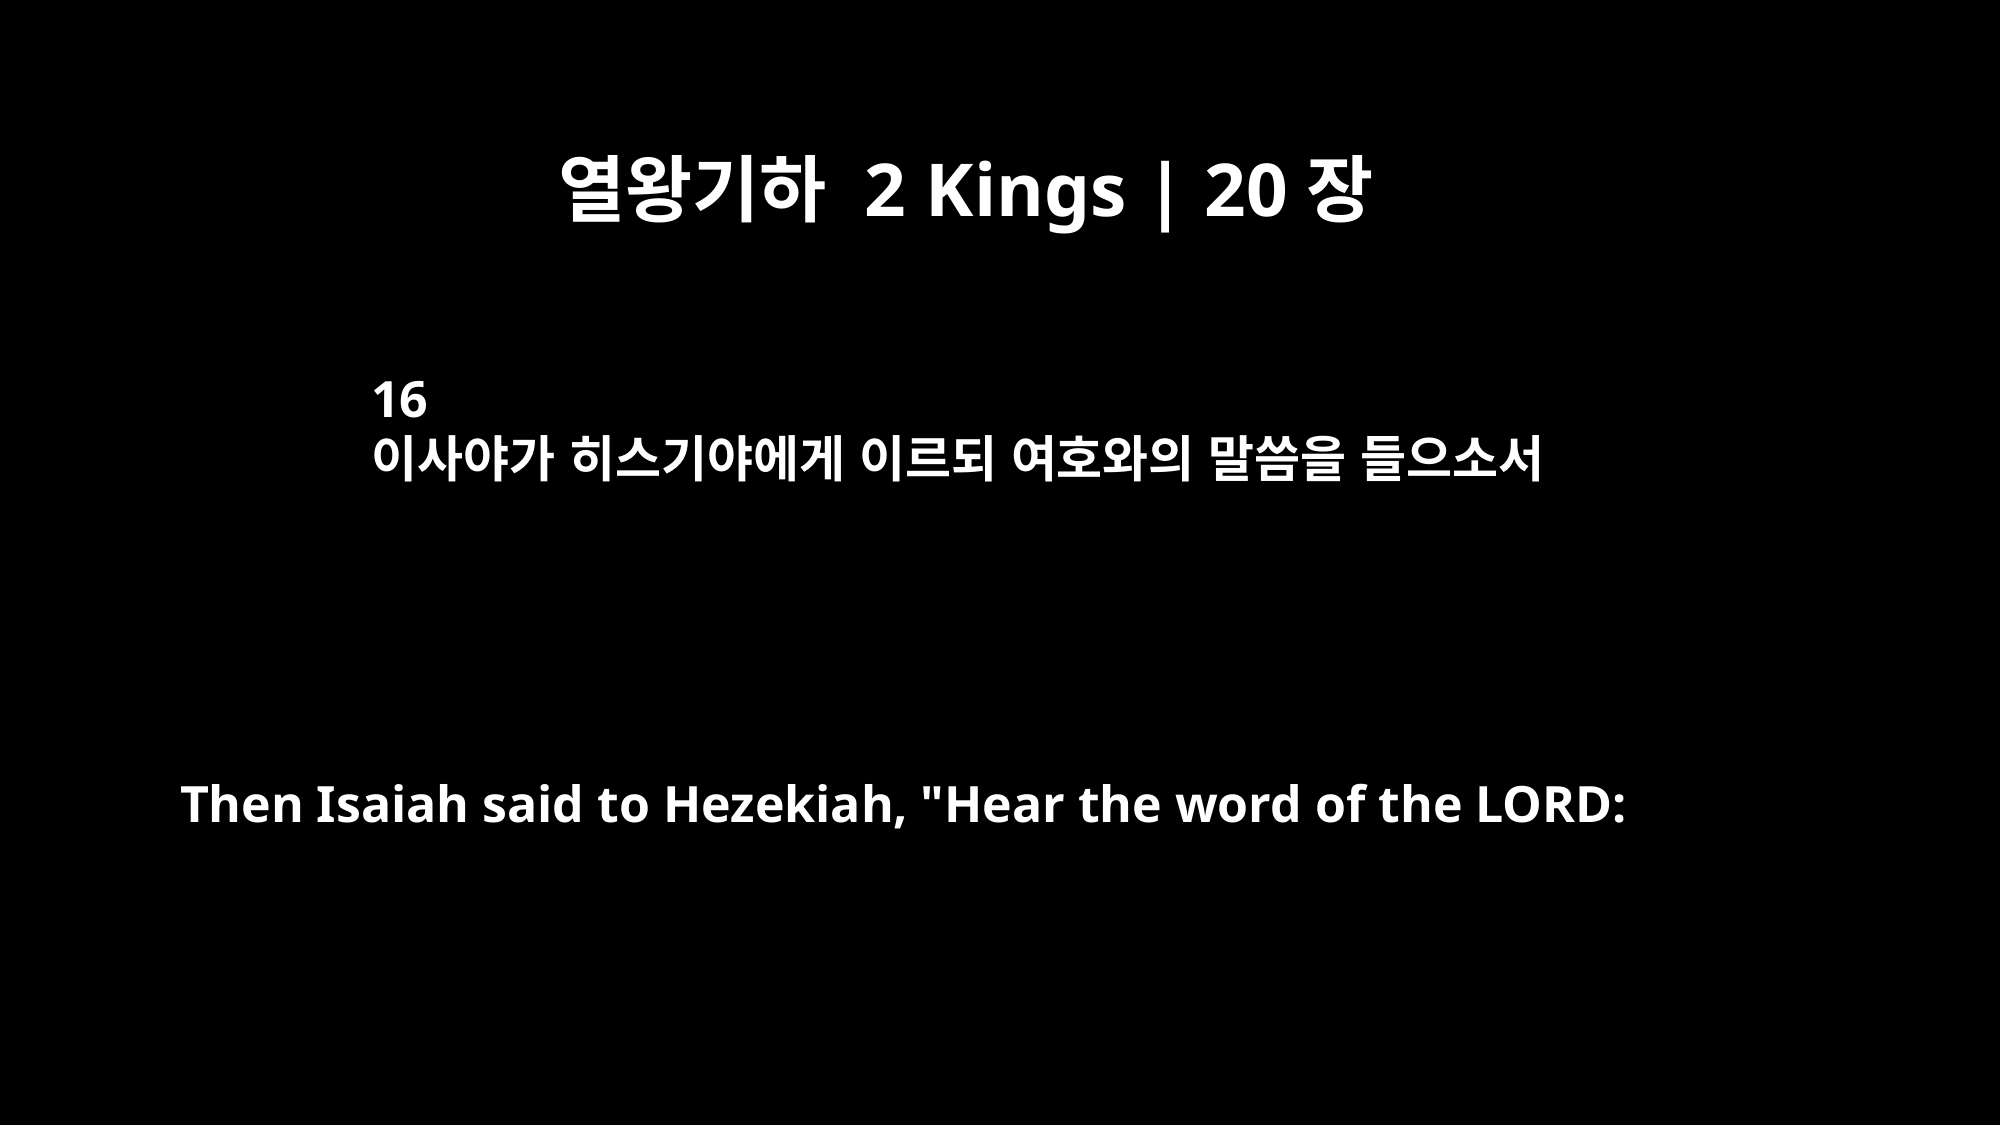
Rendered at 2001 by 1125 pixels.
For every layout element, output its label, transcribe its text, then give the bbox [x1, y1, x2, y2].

text_box 16 이사야가 히스기야에게 이르되 여호와의 말씀을 들으소서 [356, 359, 1561, 495]
text_box 열왕기하 2 Kings | 20장 [543, 136, 1389, 239]
text_box Then Isaiah said to Hezekiah, "Hear the word of the LORD: [165, 764, 1643, 840]
